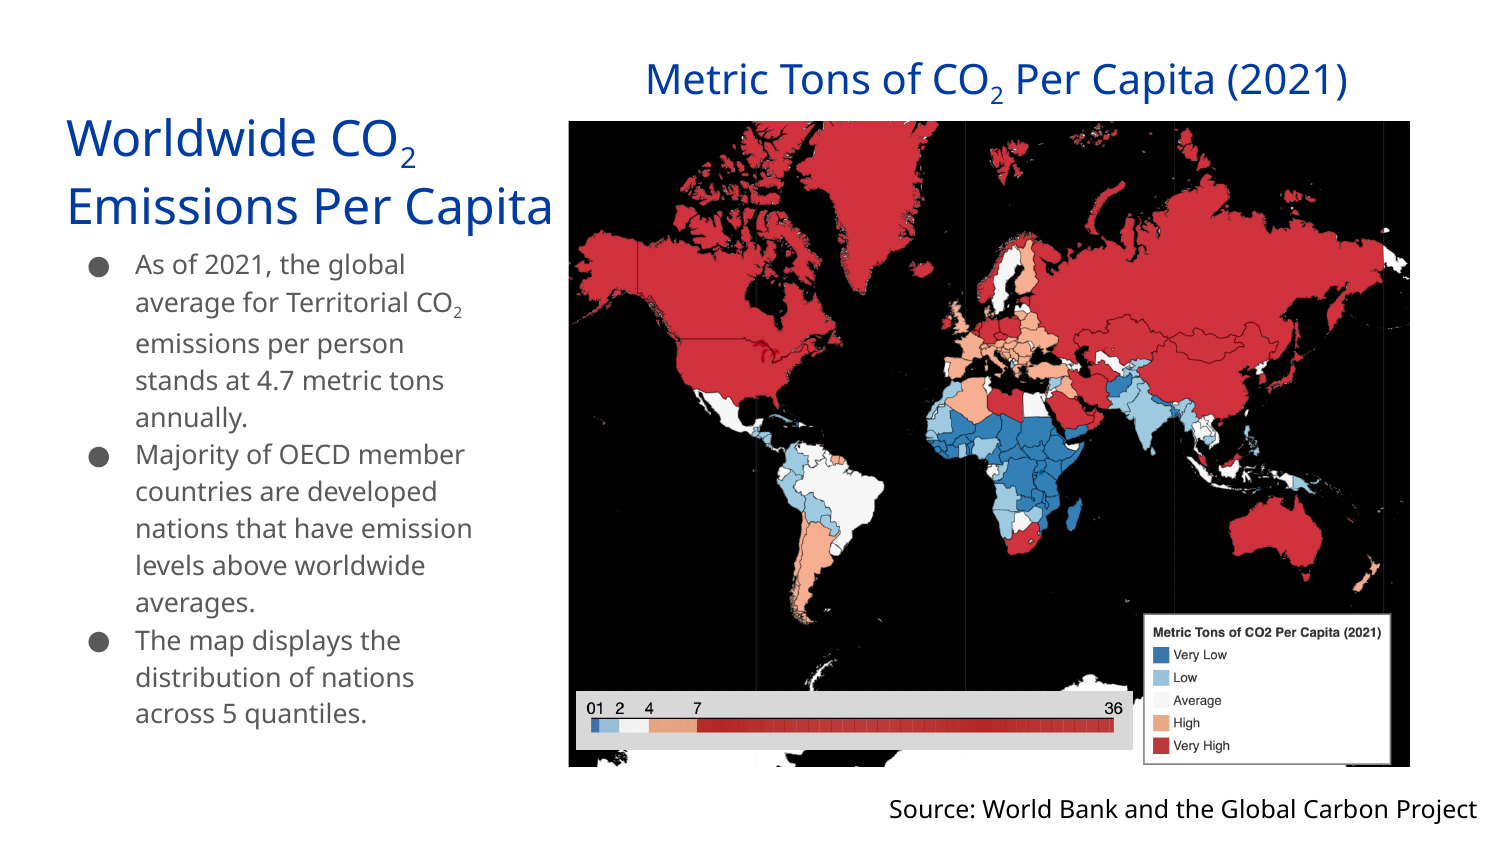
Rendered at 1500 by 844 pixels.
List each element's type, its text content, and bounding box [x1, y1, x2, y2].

picture [568, 121, 1411, 767]
list As of 2021, the global average for Territorial CO2 emissions per person stands at 4.7 metric tons annually. Majority of OECD member countries are developed nations that have emission levels above worldwide averages. The map displays the distribution of nations across 5 quantiles. [51, 282, 509, 750]
text_box Worldwide CO2 Emissions Per Capita [51, 91, 588, 282]
text_box Metric Tons of CO2 Per Capita (2021) [629, 37, 1380, 119]
title Source: World Bank and the Global Carbon Project [750, 778, 1500, 838]
